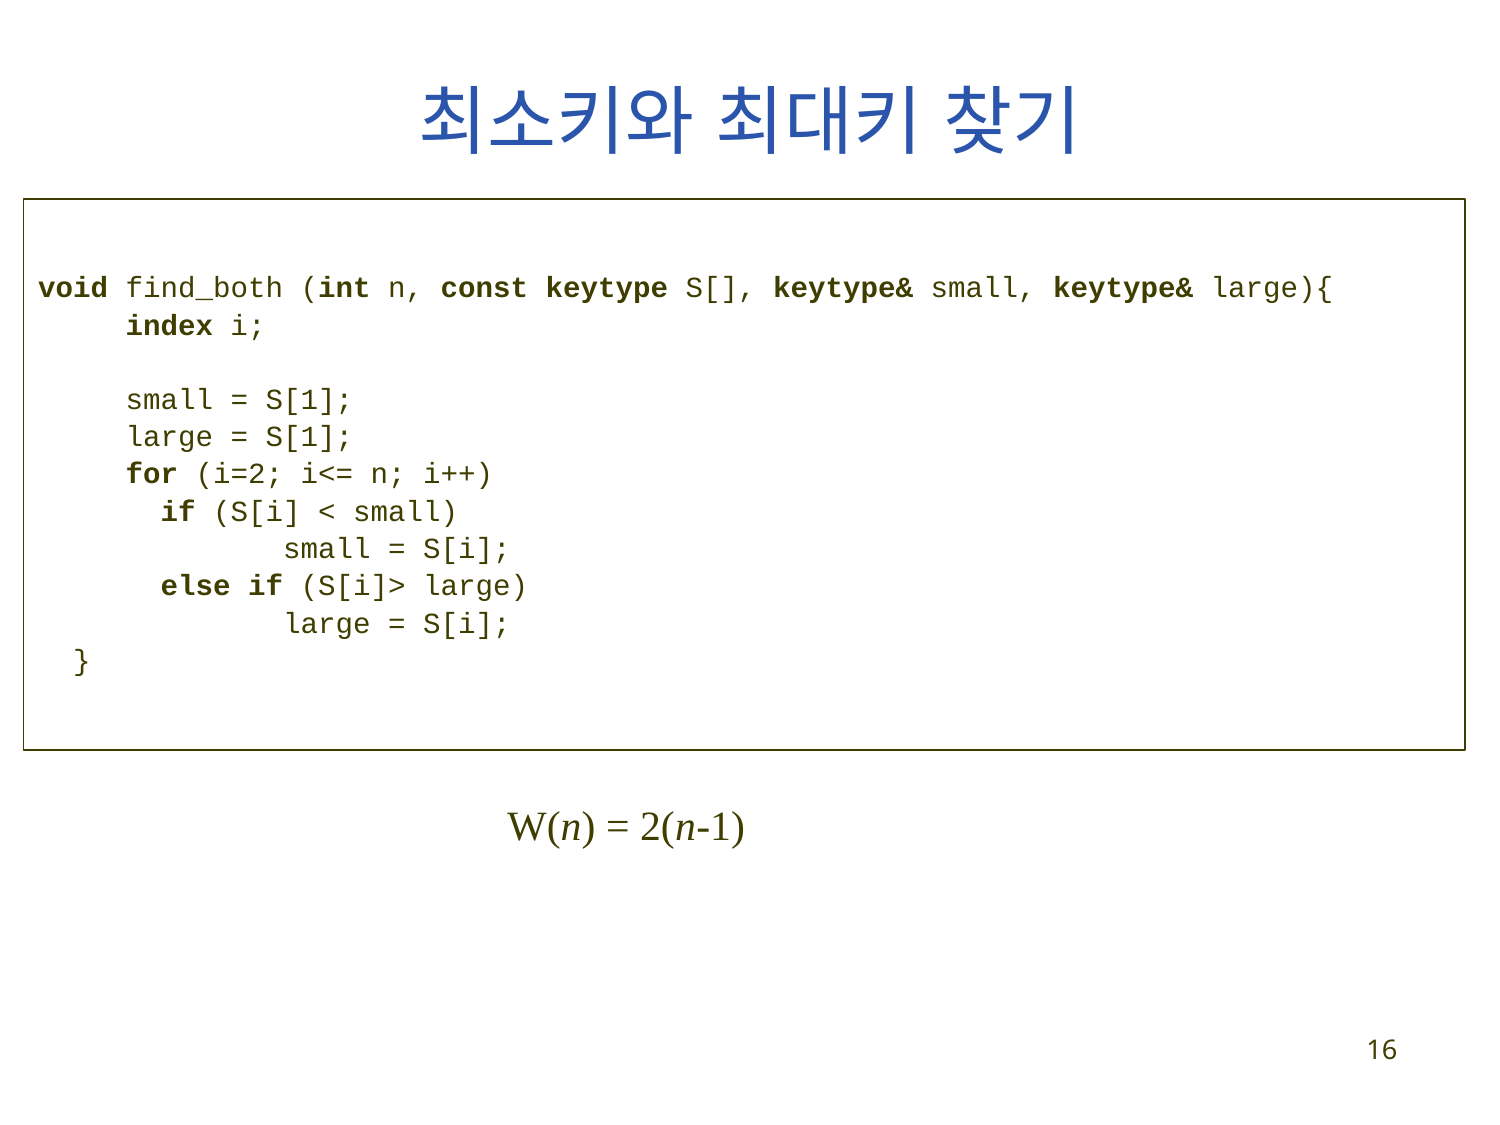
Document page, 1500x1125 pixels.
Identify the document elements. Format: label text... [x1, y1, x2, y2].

text_box W(n) = 2(n-1) [492, 796, 761, 857]
text_box 최소키와 최대키 찾기 [112, 62, 1388, 175]
slide_number 16 [1099, 1024, 1413, 1101]
text_box void find_both (int n, const keytype S[], keytype& small, keytype& large){ index i; small = S[1]; large = S[1]; for (i=2; i<= n; i++) if (S[i] < small) small = S[i]; else if (S[i]> large) large = S[i]; } [23, 199, 1465, 750]
